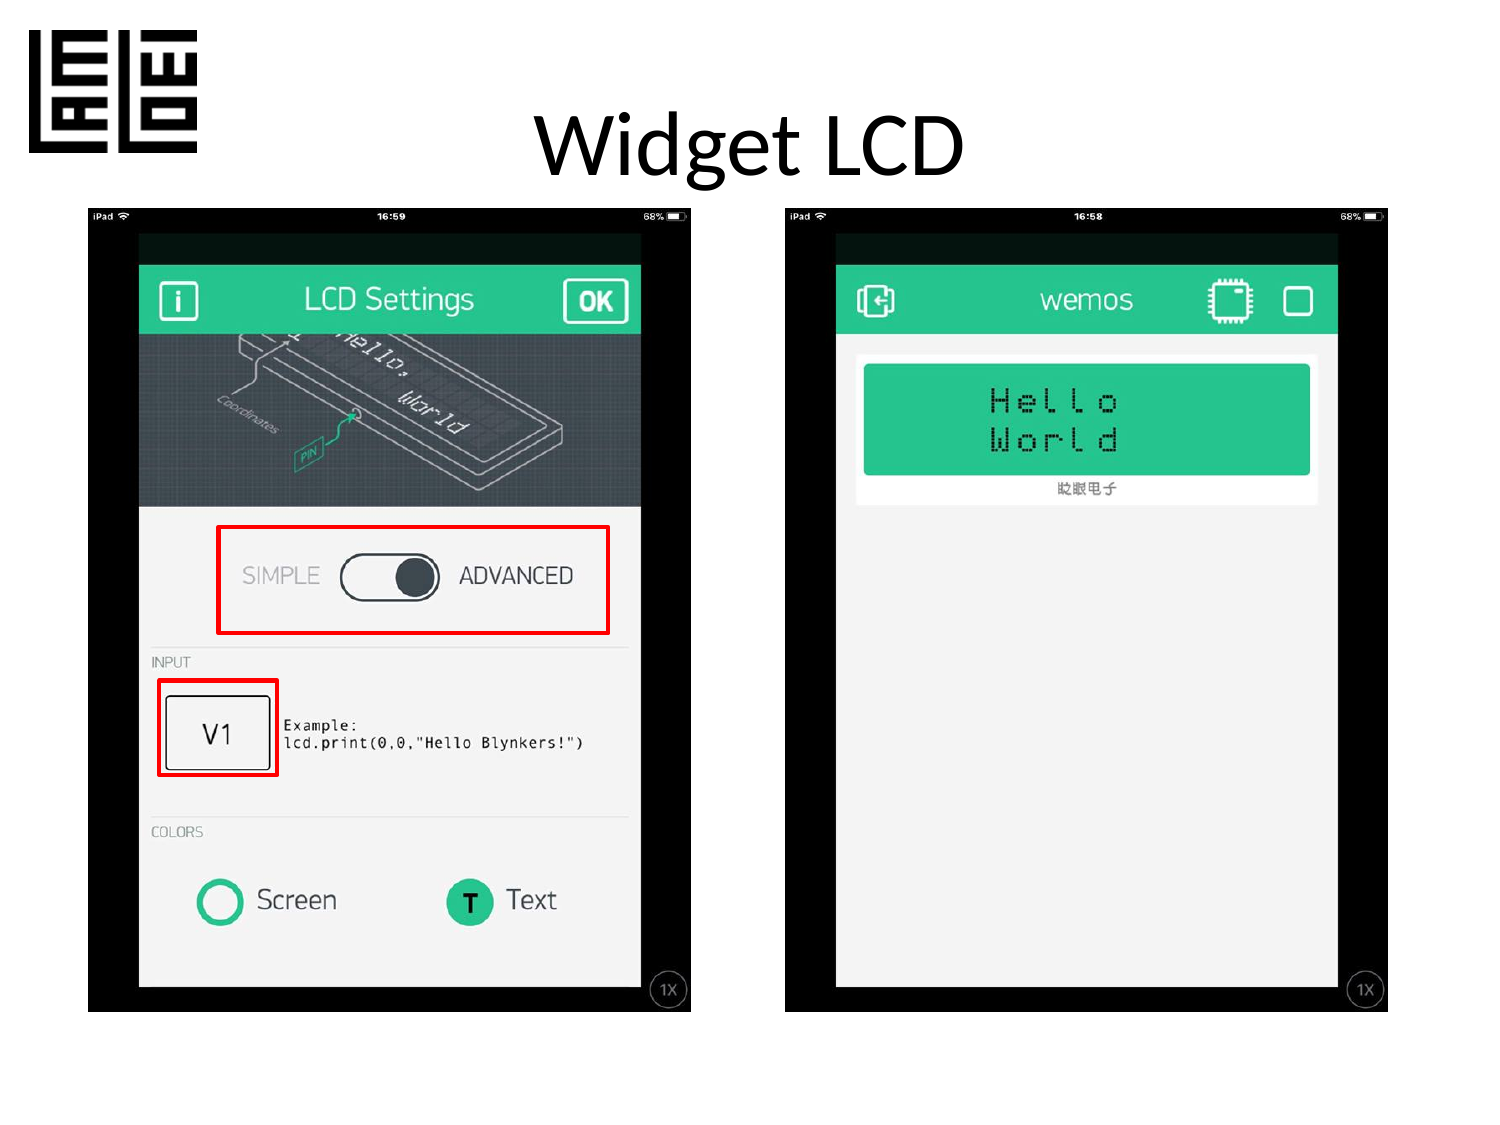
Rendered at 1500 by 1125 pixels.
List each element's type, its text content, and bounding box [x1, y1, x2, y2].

picture [29, 30, 197, 153]
title Widget LCD [75, 45, 1425, 233]
picture [785, 207, 1389, 1012]
picture [88, 207, 692, 1012]
